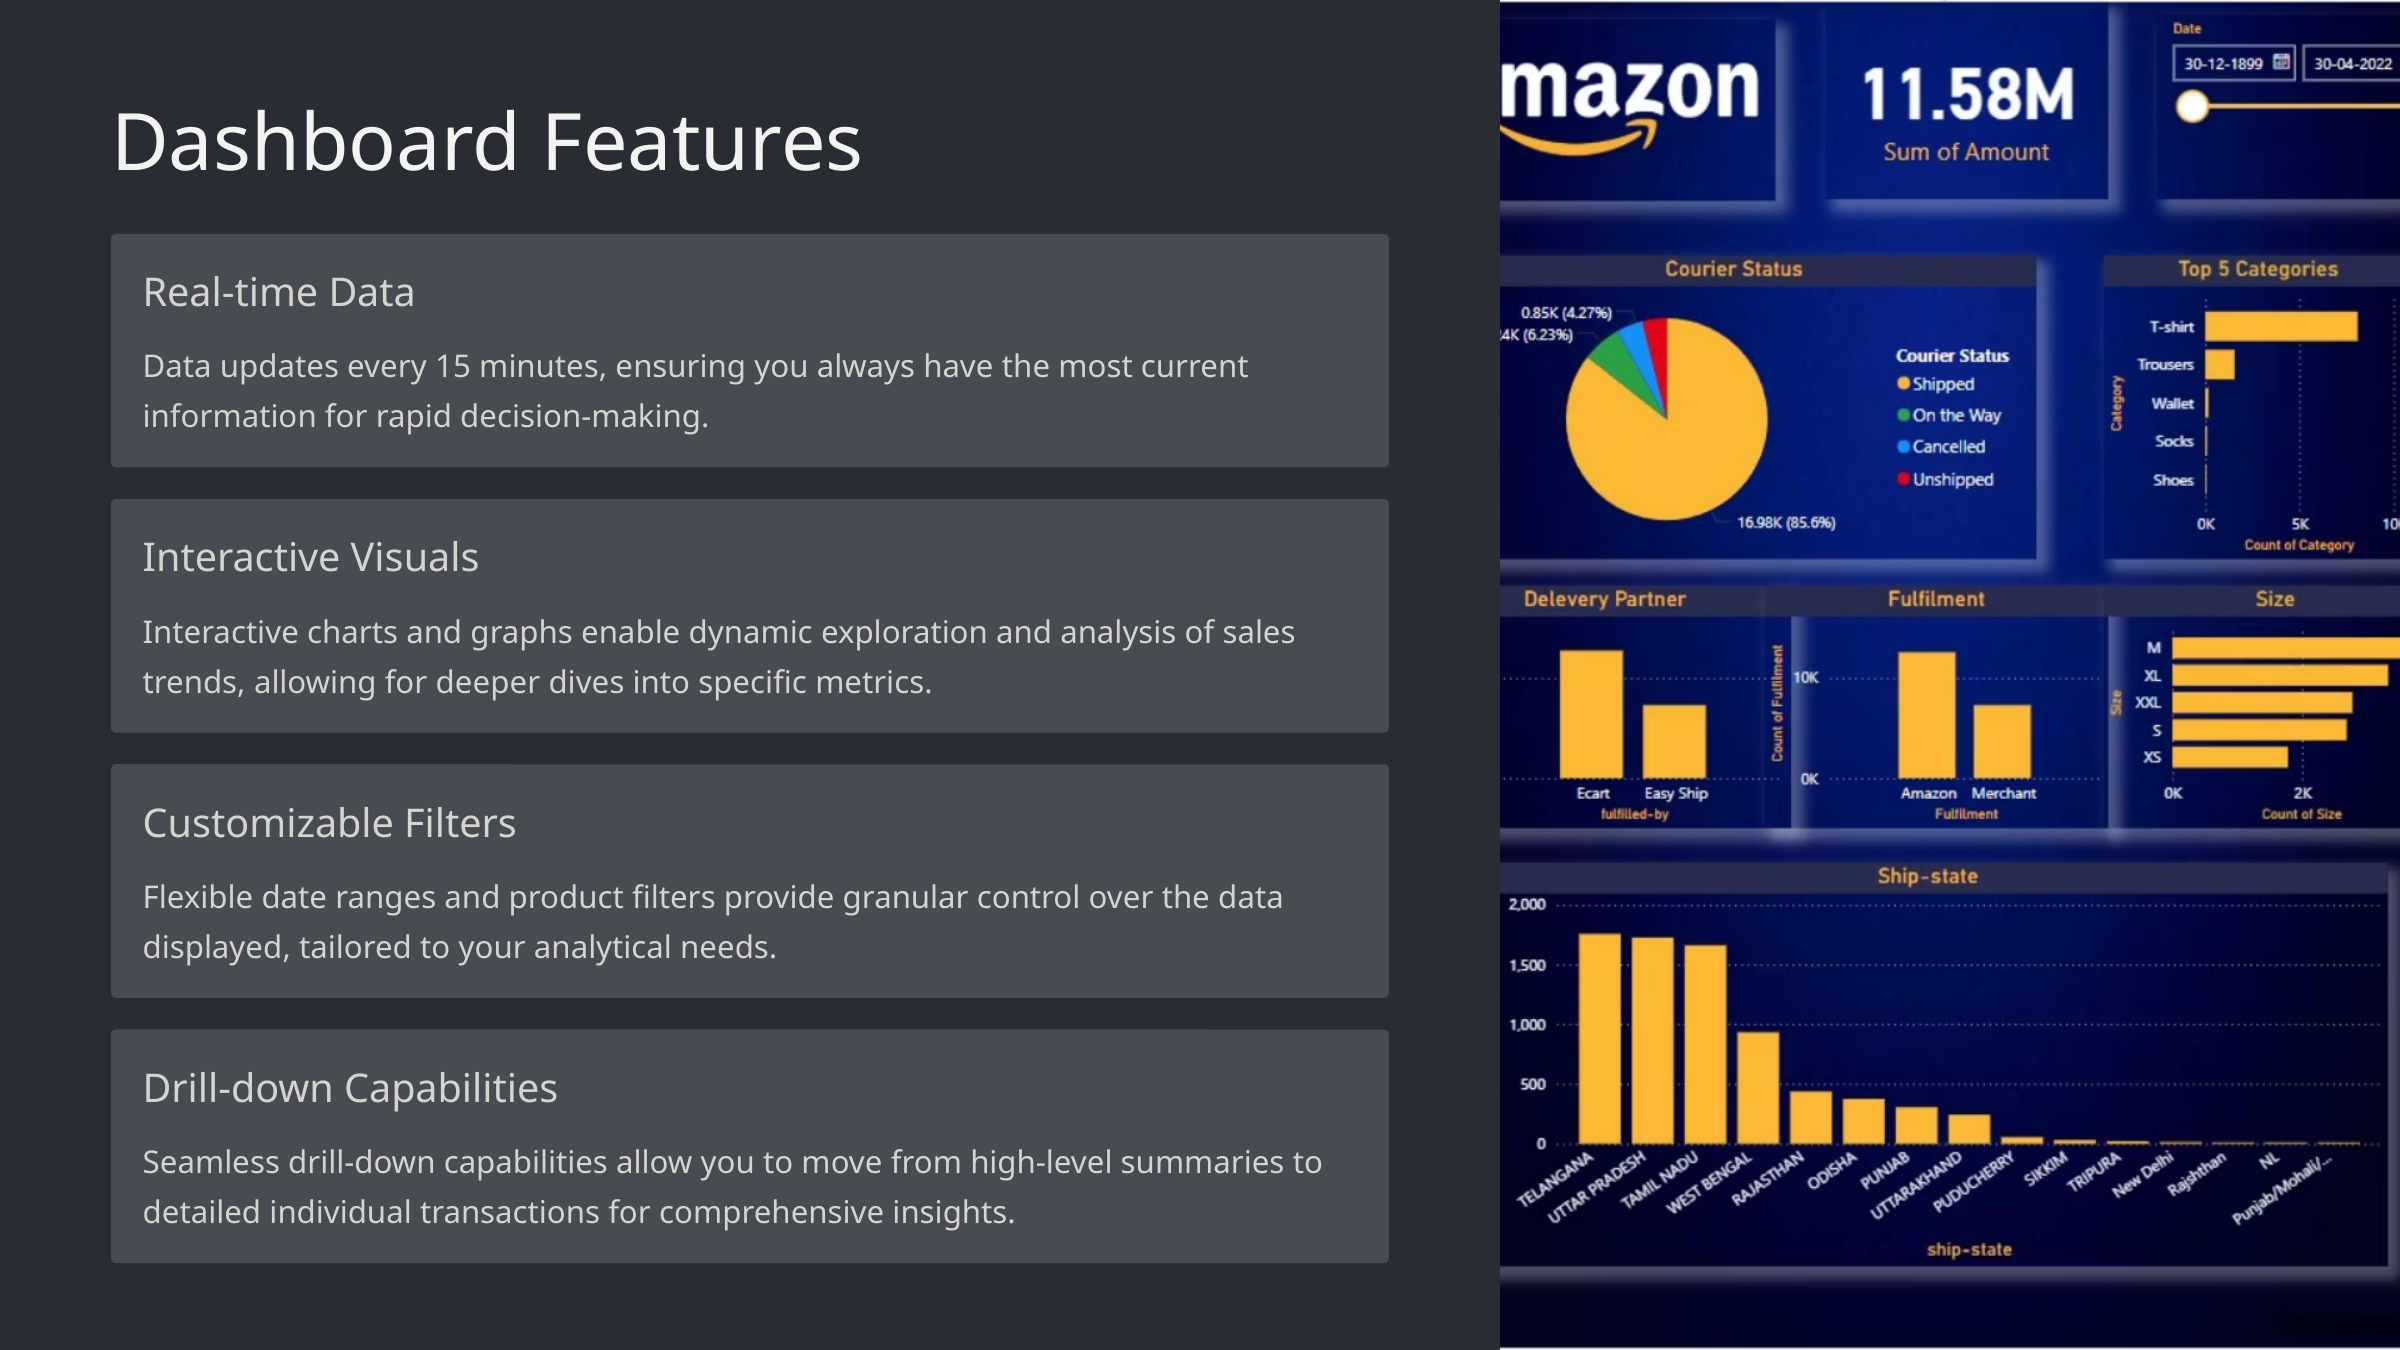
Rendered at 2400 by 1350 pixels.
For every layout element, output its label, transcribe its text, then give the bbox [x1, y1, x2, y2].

text_box Flexible date ranges and product filters provide granular control over the data displayed, tailored to your analytical needs. [142, 864, 1358, 966]
text_box Drill-down Capabilities [142, 1061, 558, 1111]
text_box Customizable Filters [142, 796, 540, 846]
text_box [110, 1029, 1389, 1264]
text_box [110, 499, 1389, 733]
picture [1499, 0, 2400, 1350]
text_box Interactive charts and graphs enable dynamic exploration and analysis of sales trends, allowing for deeper dives into specific metrics. [142, 599, 1358, 701]
text_box [110, 764, 1389, 998]
text_box Dashboard Features [110, 87, 904, 187]
text_box Interactive Visuals [142, 530, 540, 581]
text_box Data updates every 15 minutes, ensuring you always have the most current information for rapid decision-making. [142, 334, 1358, 436]
text_box [110, 233, 1389, 468]
text_box Seamless drill-down capabilities allow you to move from high-level summaries to detailed individual transactions for comprehensive insights. [142, 1129, 1358, 1232]
text_box Real-time Data [142, 265, 540, 316]
